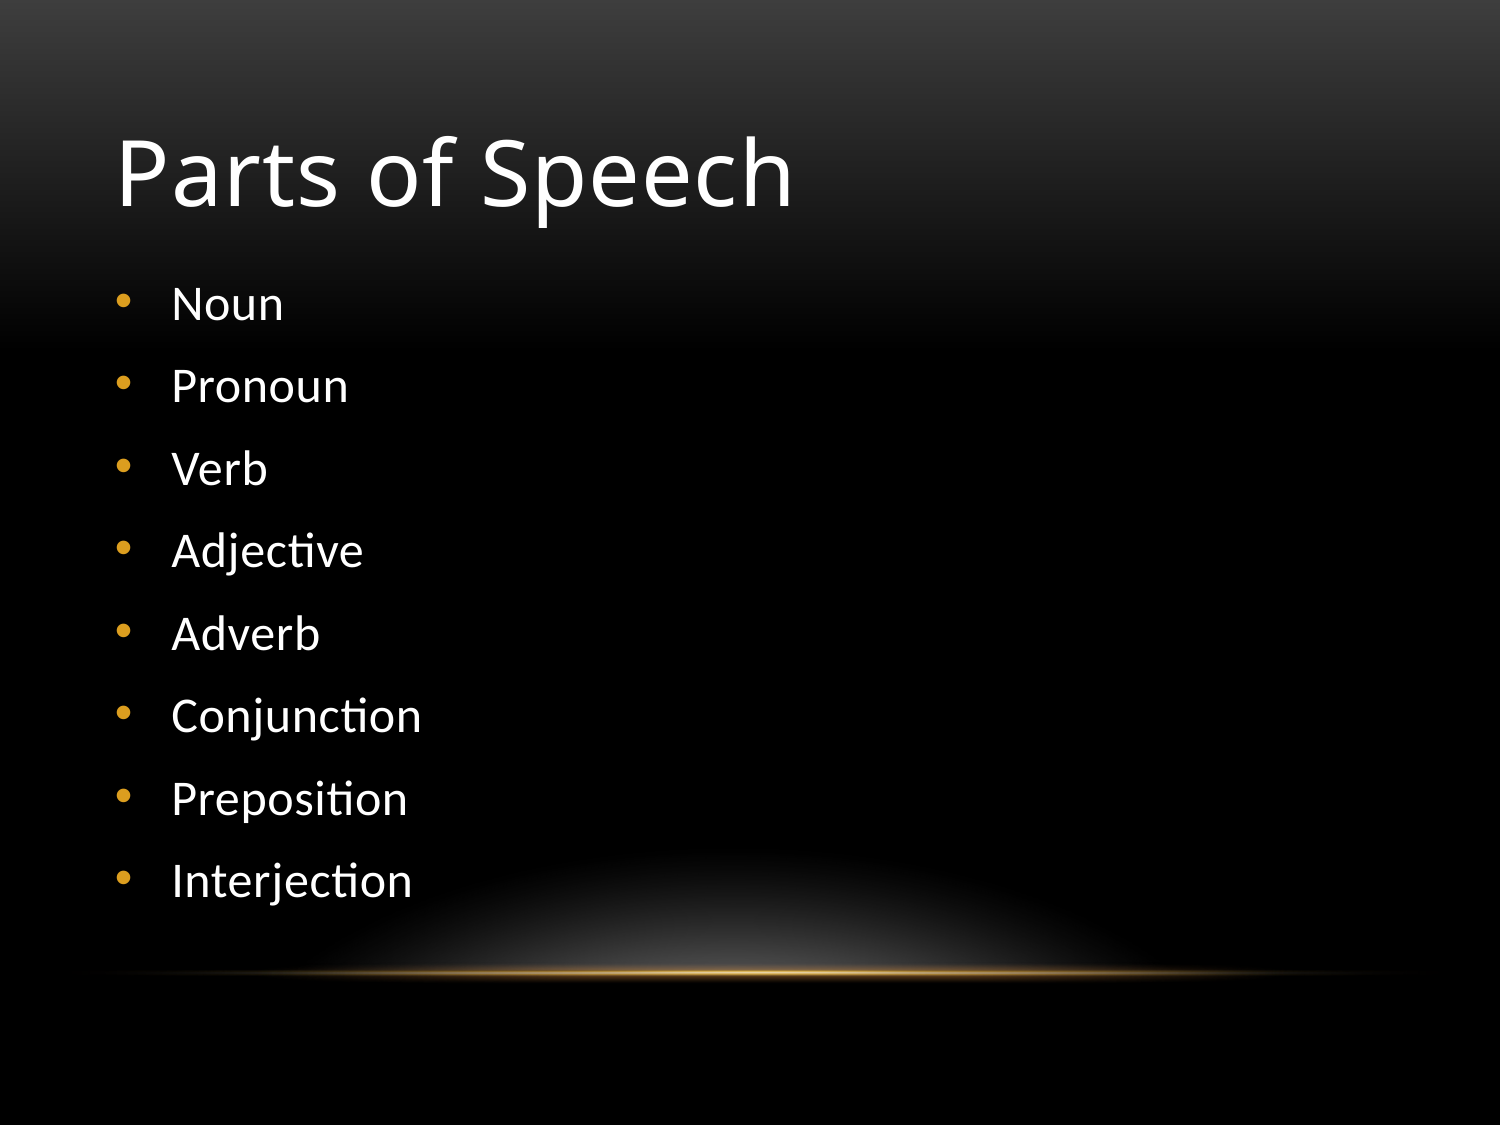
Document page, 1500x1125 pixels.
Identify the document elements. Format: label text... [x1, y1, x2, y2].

picture [0, 0, 1500, 1125]
list Noun Pronoun Verb Adjective Adverb Conjunction Preposition Interjection [99, 262, 1400, 938]
title Parts of Speech [99, 45, 1400, 233]
